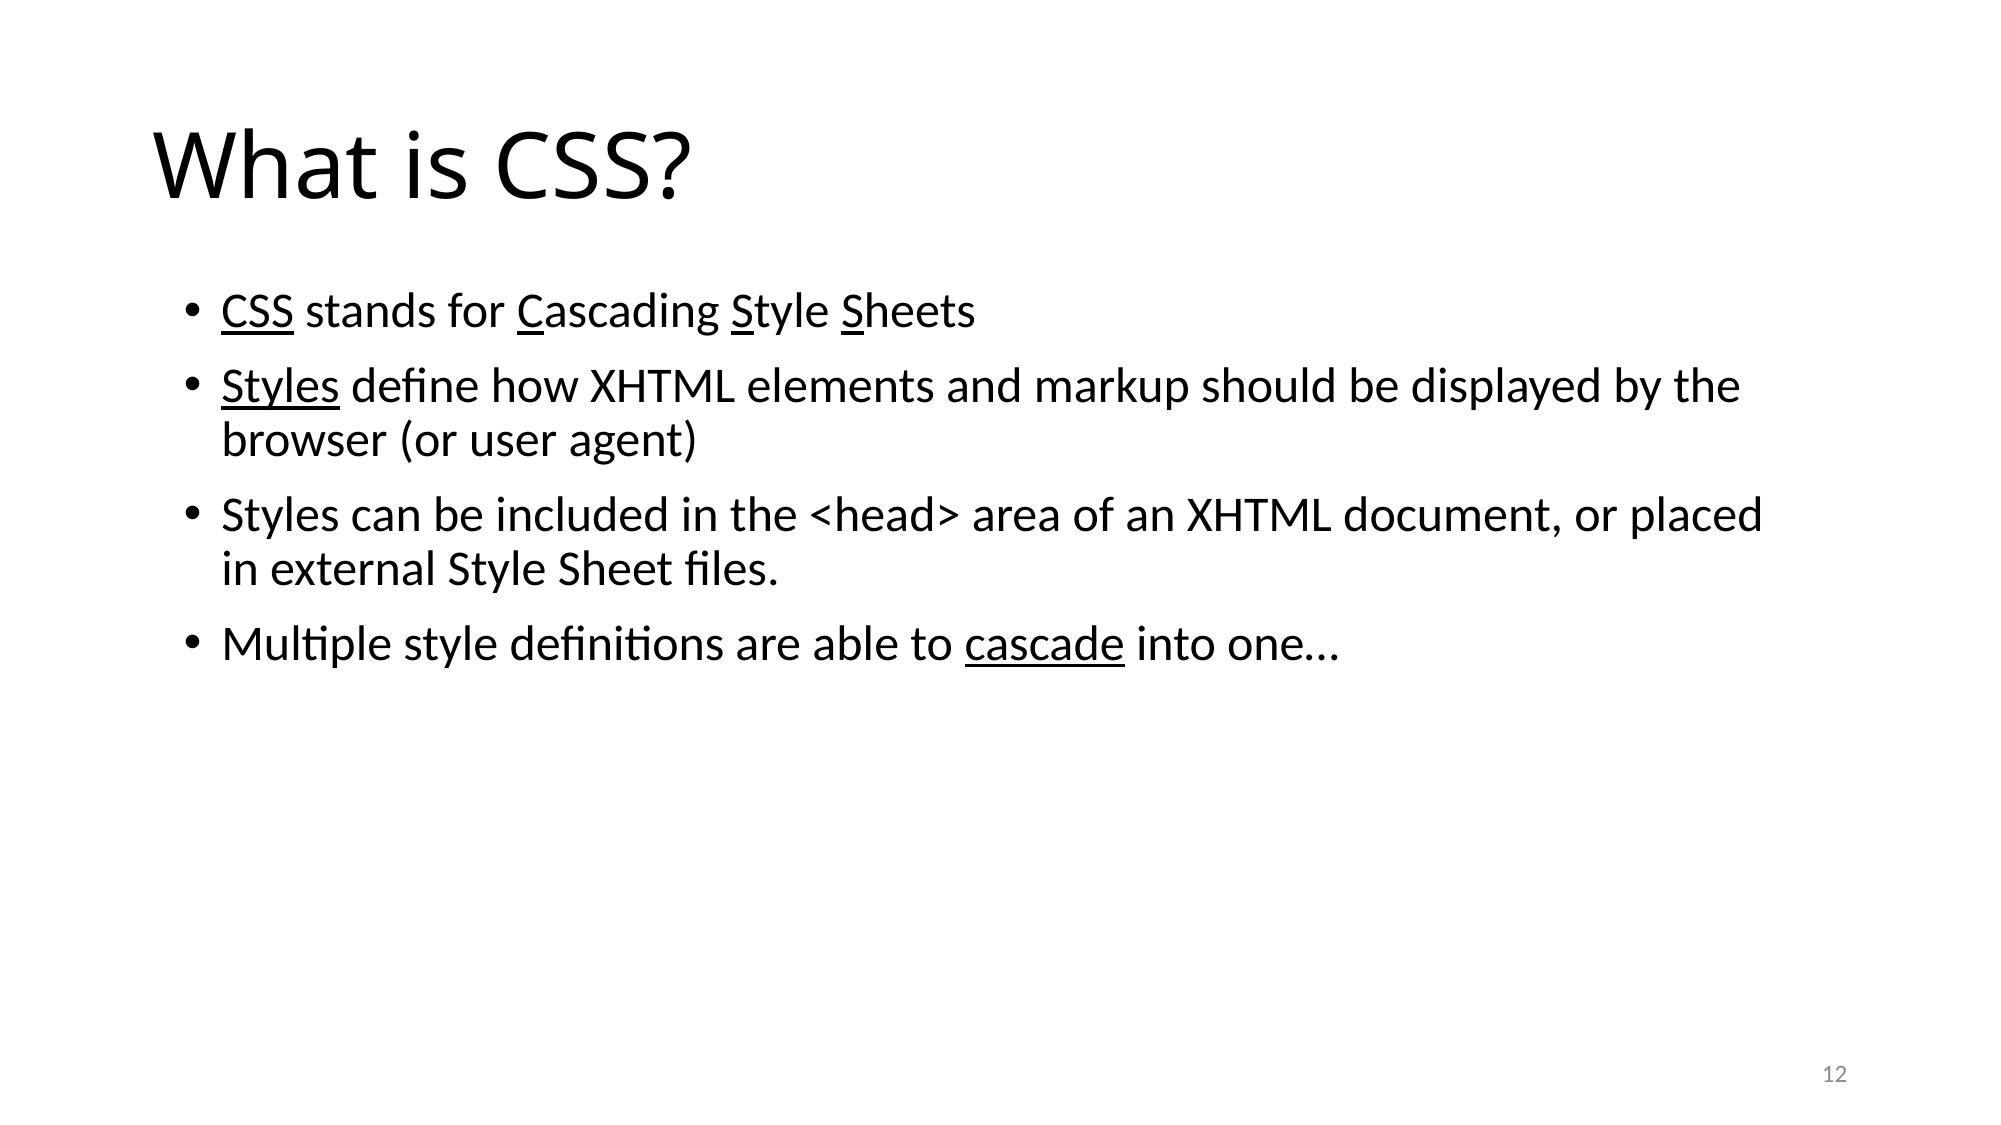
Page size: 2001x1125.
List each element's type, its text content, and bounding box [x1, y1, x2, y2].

title What is CSS? [137, 59, 1863, 278]
list CSS stands for Cascading Style Sheets Styles define how XHTML elements and markup should be displayed by the browser (or user agent) Styles can be included in the <head> area of an XHTML document, or placed in external Style Sheet files. Multiple style definitions are able to cascade into one… [168, 277, 1812, 934]
slide_number 12 [1412, 1042, 1863, 1103]
